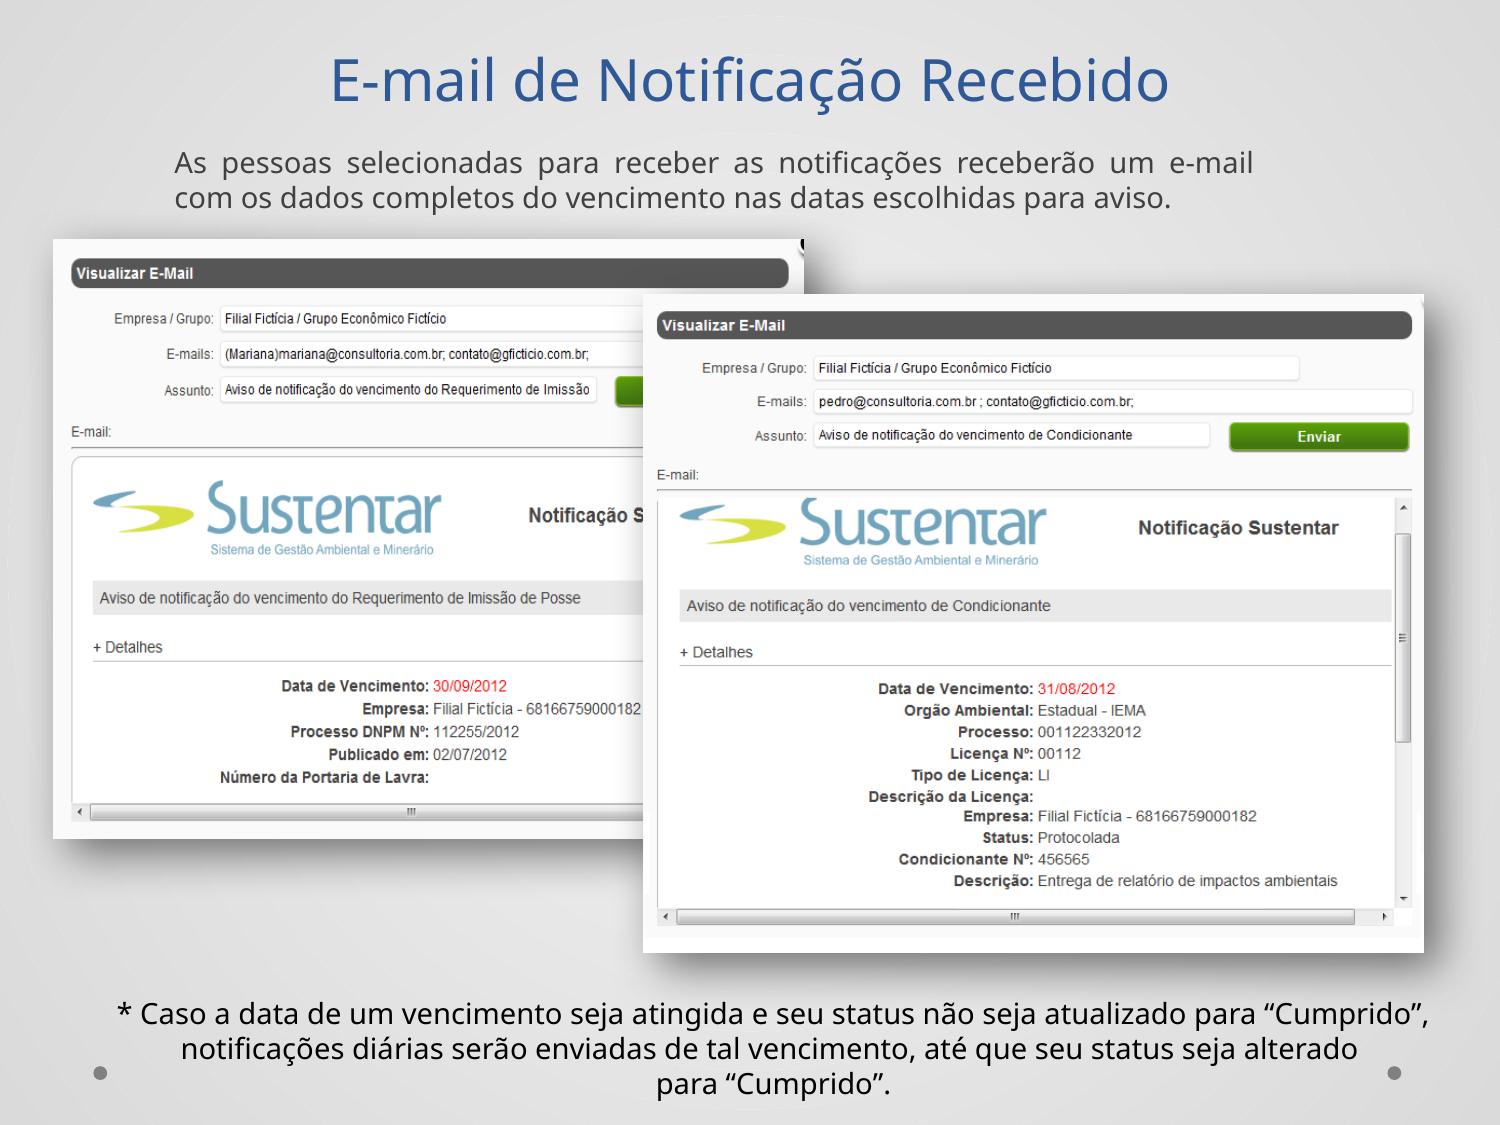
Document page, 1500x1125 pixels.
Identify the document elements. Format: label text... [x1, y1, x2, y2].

picture [52, 238, 1424, 953]
text_box * Caso a data de um vencimento seja atingida e seu status não seja atualizado para “Cumprido”, notificações diárias serão enviadas de tal vencimento, até que seu status seja alterado para “Cumprido”. [88, 987, 1459, 1108]
title E-mail de Notificação Recebido [123, 30, 1376, 121]
text_box As pessoas selecionadas para receber as notificações receberão um e-mail com os dados completos do vencimento nas datas escolhidas para aviso. [159, 137, 1270, 276]
